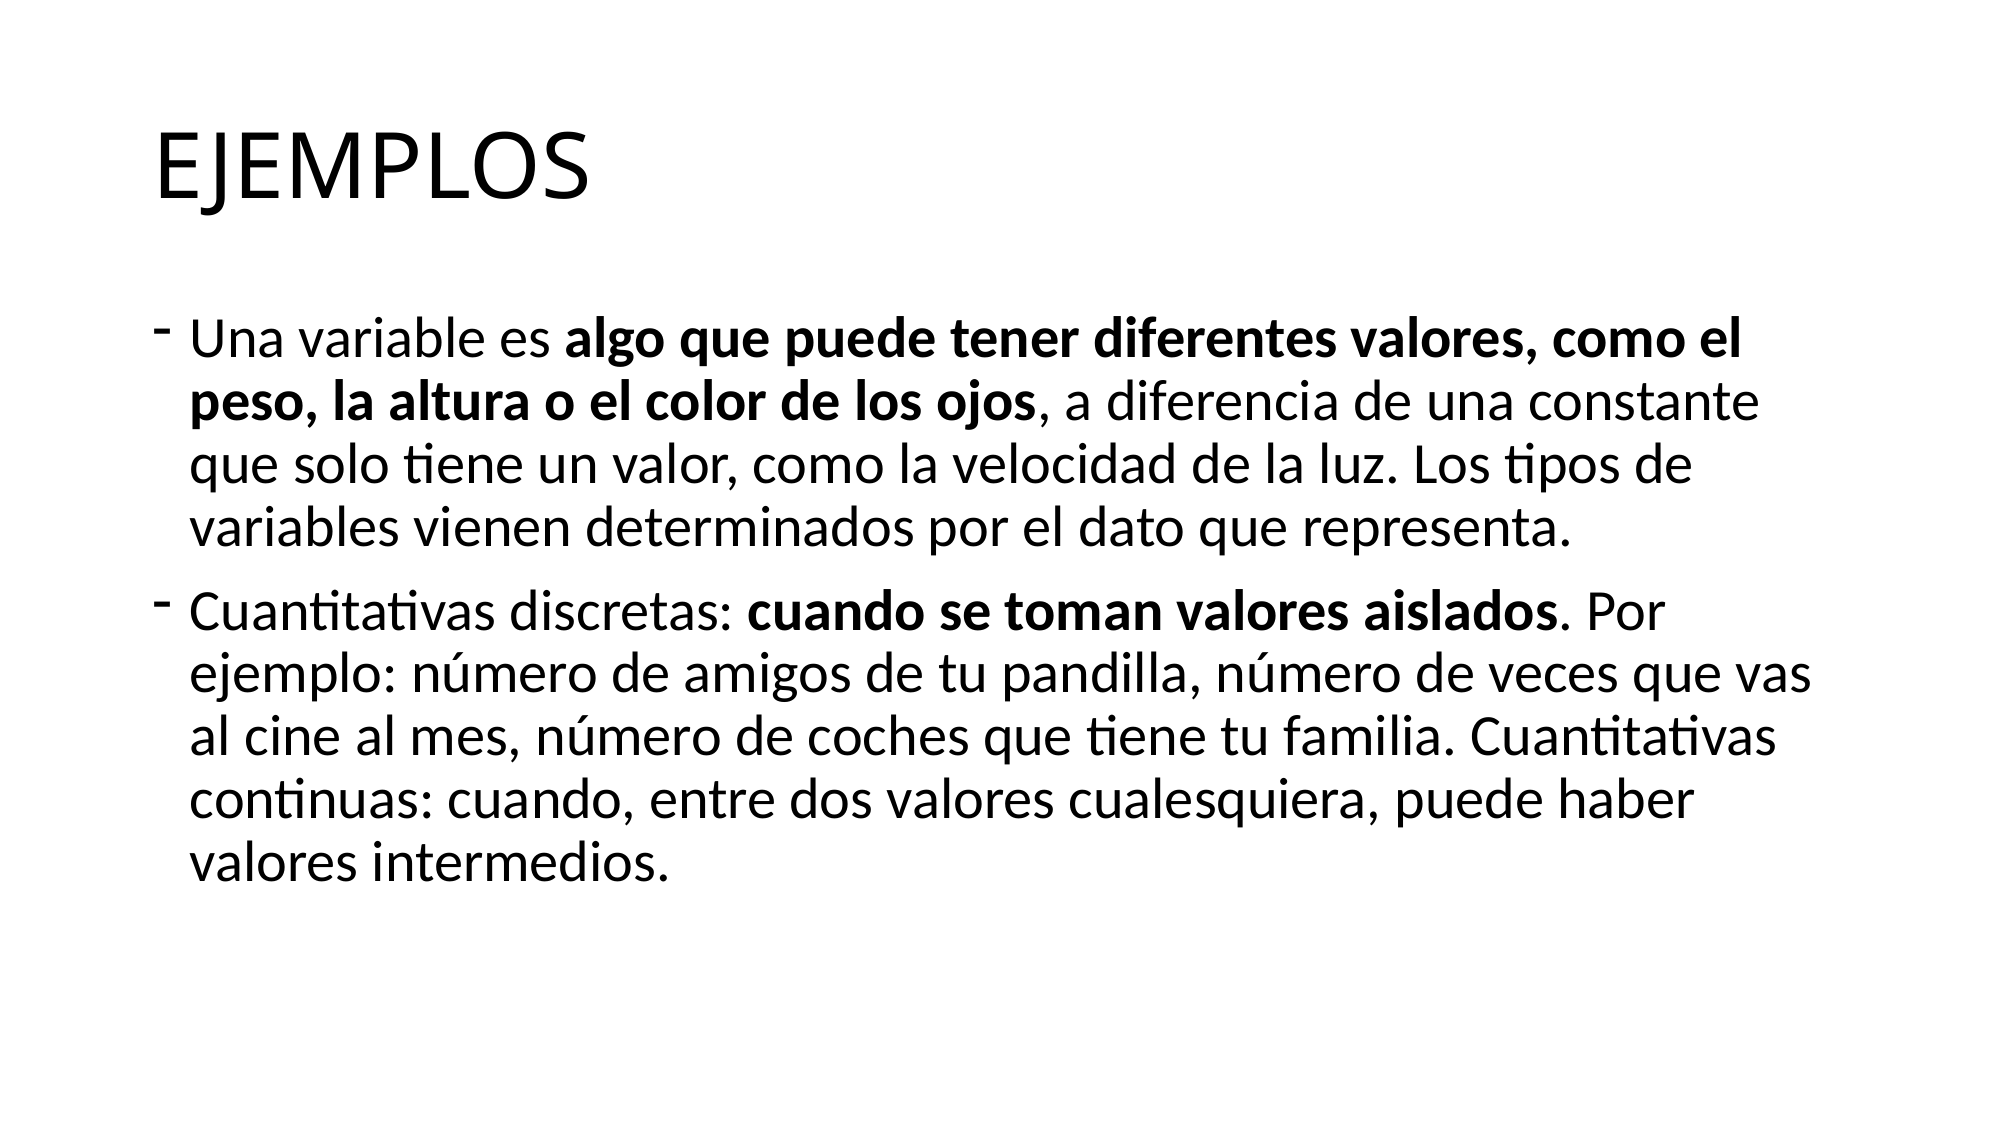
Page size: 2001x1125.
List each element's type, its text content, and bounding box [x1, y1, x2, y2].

title EJEMPLOS [137, 59, 1863, 278]
list Una variable es algo que puede tener diferentes valores, como el peso, la altura o el color de los ojos, a diferencia de una constante que solo tiene un valor, como la velocidad de la luz. Los tipos de variables vienen determinados por el dato que representa. Cuantitativas discretas: cuando se toman valores aislados. Por ejemplo: número de amigos de tu pandilla, número de veces que vas al cine al mes, número de coches que tiene tu familia. Cuantitativas continuas: cuando, entre dos valores cualesquiera, puede haber valores intermedios. [137, 299, 1863, 1014]
